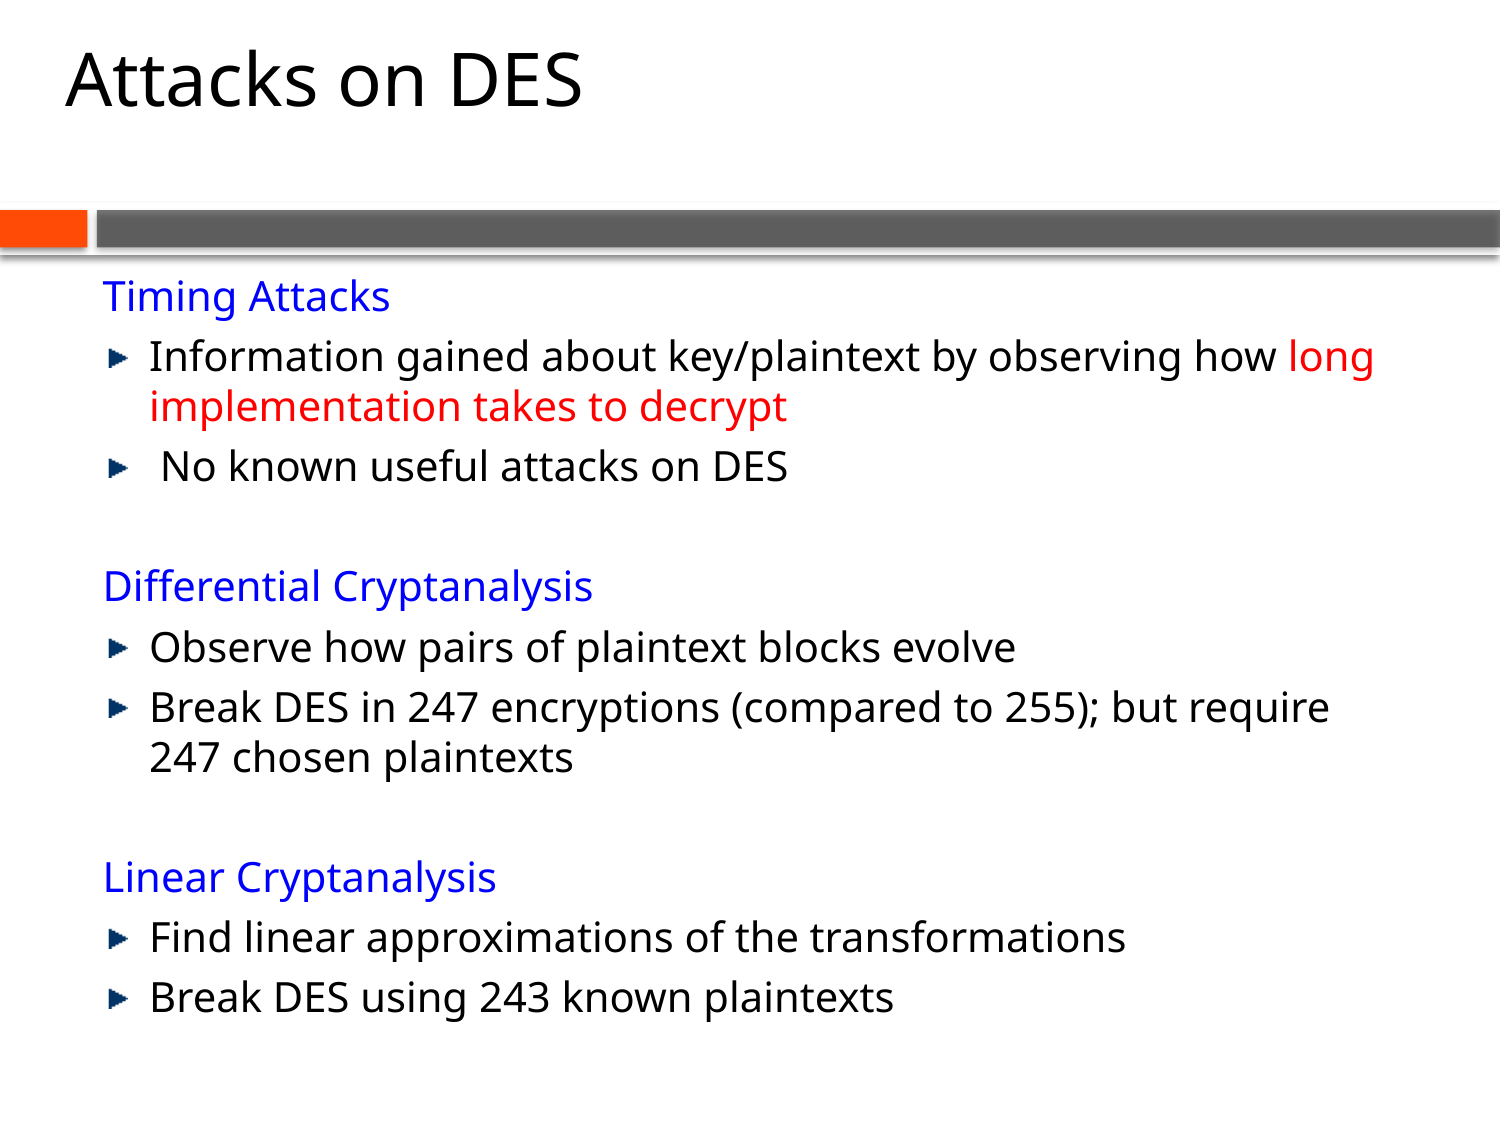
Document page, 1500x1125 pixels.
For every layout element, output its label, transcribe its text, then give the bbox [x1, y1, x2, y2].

picture [102, 982, 128, 1009]
picture [102, 692, 128, 718]
picture [102, 452, 128, 478]
picture [102, 922, 128, 949]
picture [102, 632, 128, 658]
title Attacks on DES [50, 24, 1438, 130]
picture [102, 342, 128, 368]
list Timing Attacks Information gained about key/plaintext by observing how long implementation takes to decrypt No known useful attacks on DES Differential Cryptanalysis Observe how pairs of plaintext blocks evolve Break DES in 247 encryptions (compared to 255); but require 247 chosen plaintexts Linear Cryptanalysis Find linear approximations of the transformations Break DES using 243 known plaintexts [87, 262, 1425, 1038]
